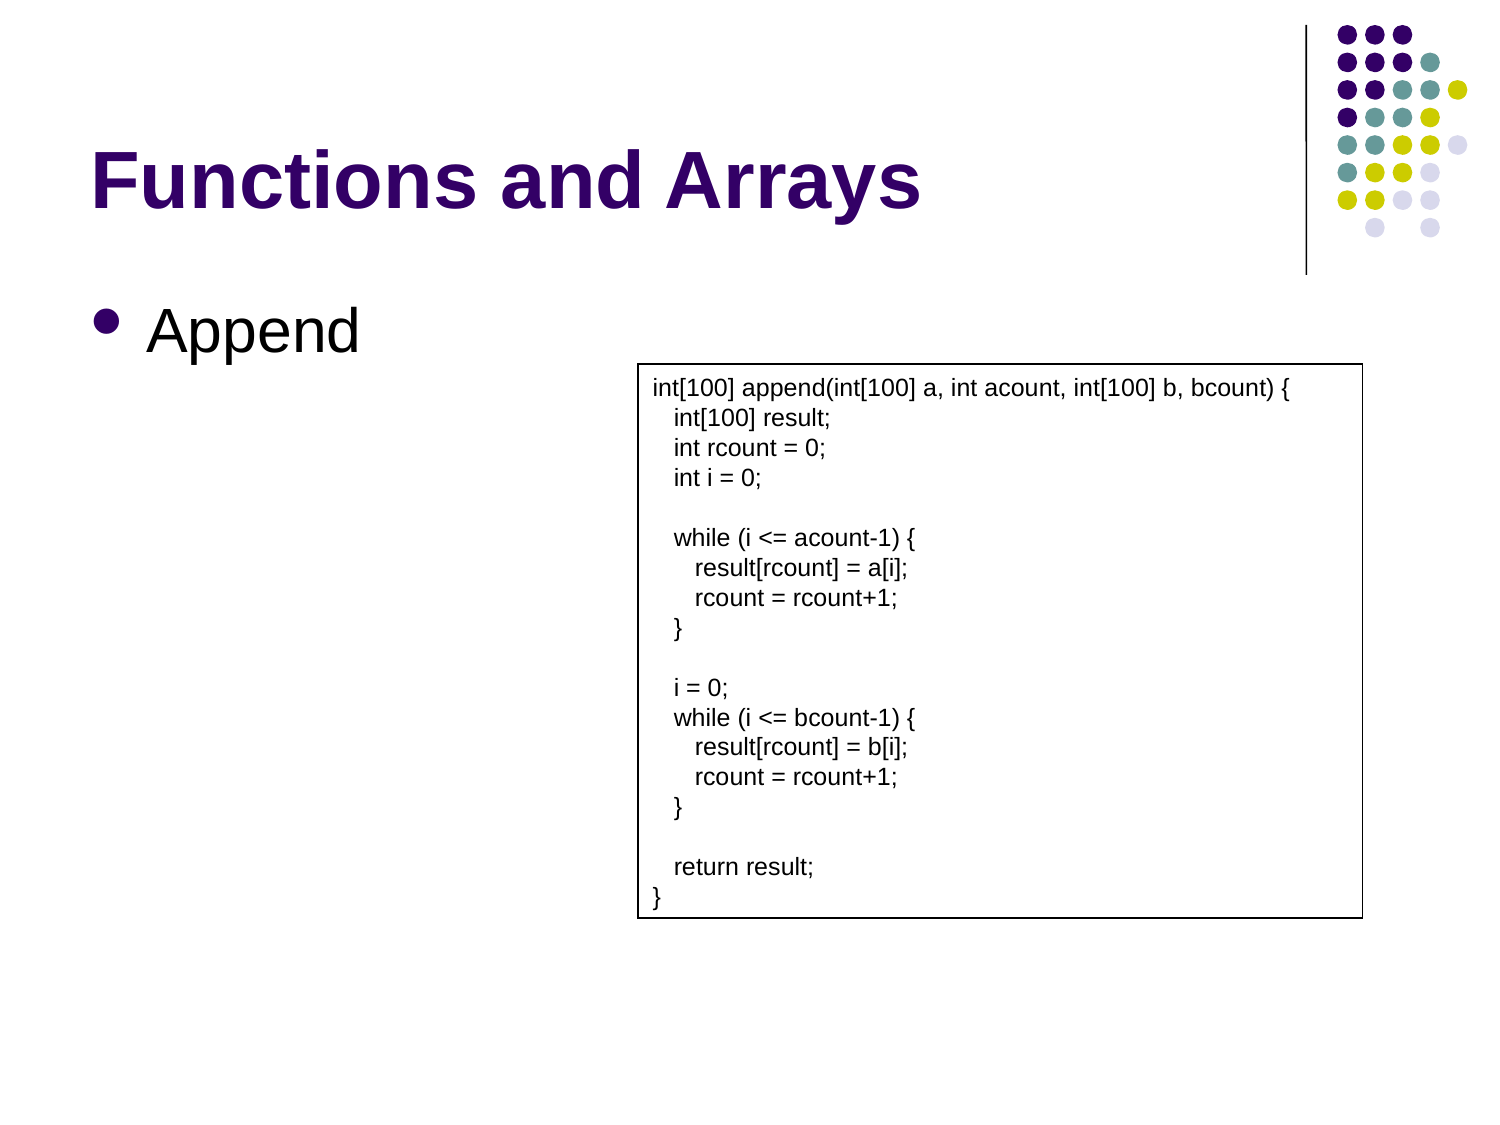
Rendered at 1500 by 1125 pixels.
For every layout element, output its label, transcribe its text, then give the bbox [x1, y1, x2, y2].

title Functions and Arrays [75, 20, 1313, 233]
text_box int[100] append(int[100] a, int acount, int[100] b, bcount) { int[100] result; int rcount = 0; int i = 0; while (i <= acount-1) { result[rcount] = a[i]; rcount = rcount+1; } i = 0; while (i <= bcount-1) { result[rcount] = b[i]; rcount = rcount+1; } return result; } [637, 364, 1363, 918]
list Append [75, 282, 1425, 400]
